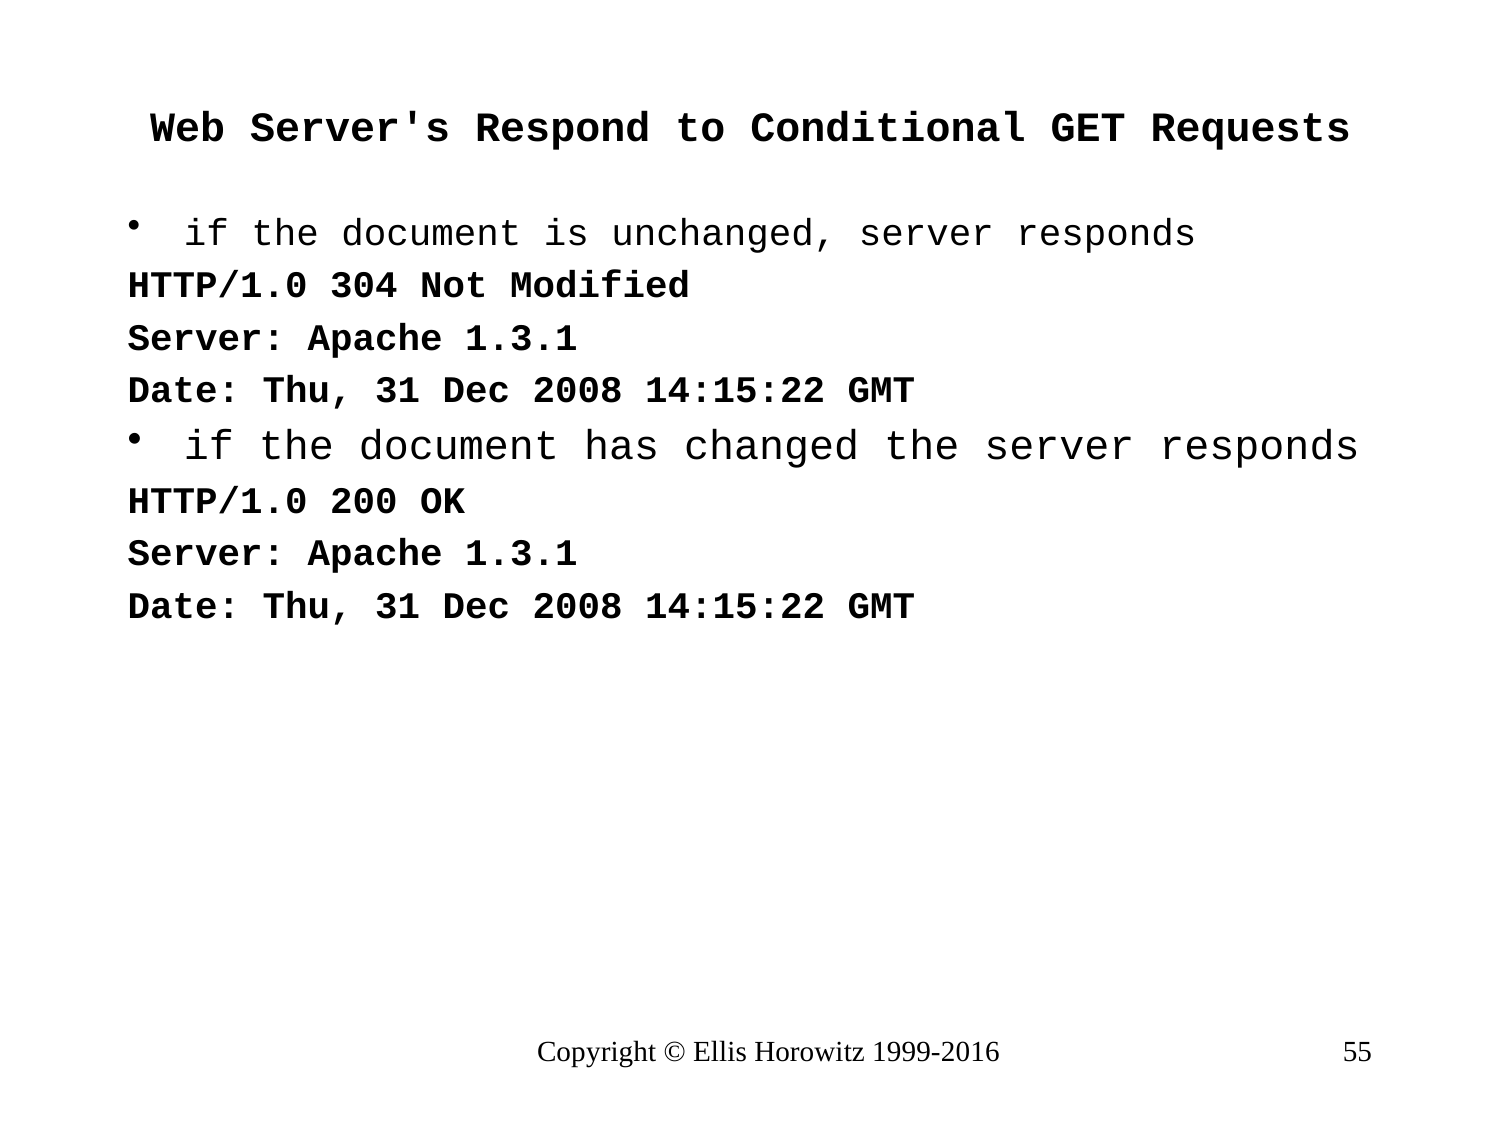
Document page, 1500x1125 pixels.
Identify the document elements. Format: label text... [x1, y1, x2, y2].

slide_number 55 [1074, 1024, 1388, 1101]
list if the document is unchanged, server responds HTTP/1.0 304 Not Modified Server: Apache 1.3.1 Date: Thu, 31 Dec 2008 14:15:22 GMT if the document has changed the server responds HTTP/1.0 200 OK Server: Apache 1.3.1 Date: Thu, 31 Dec 2008 14:15:22 GMT [112, 200, 1388, 1000]
footer Copyright © Ellis Horowitz 1999-2016 [512, 1024, 1026, 1101]
title Web Server's Respond to Conditional GET Requests [112, 75, 1388, 175]
